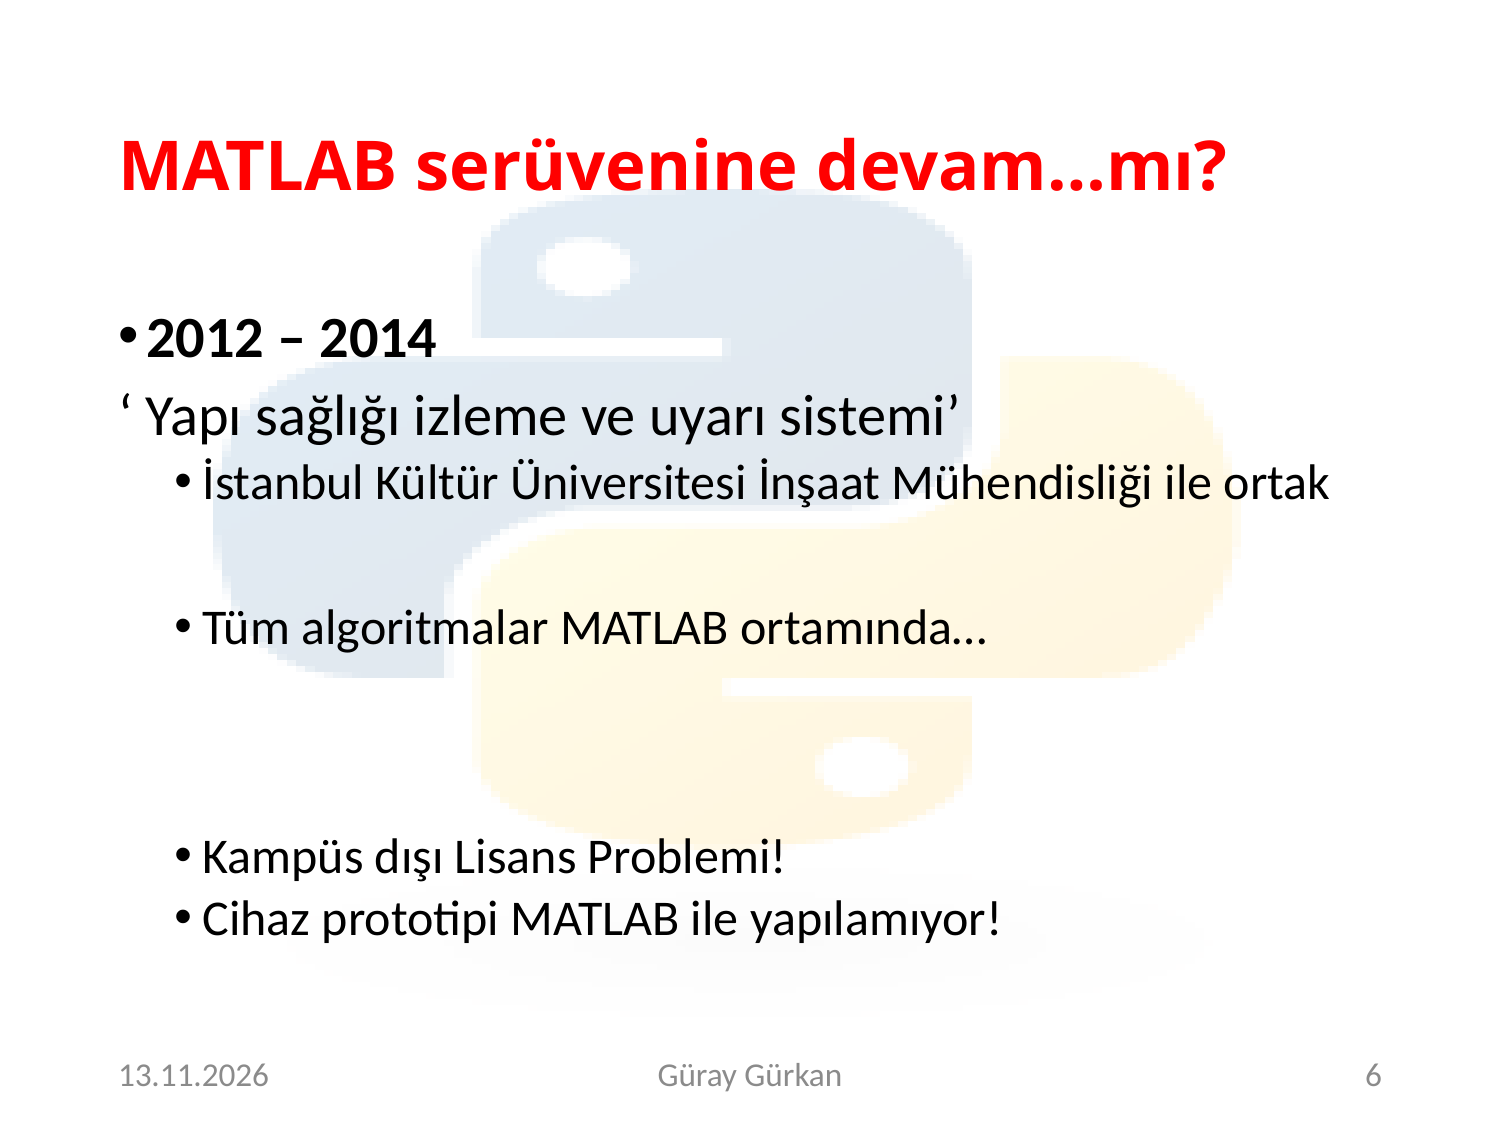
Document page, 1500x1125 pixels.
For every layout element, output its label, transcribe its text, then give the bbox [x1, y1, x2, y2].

slide_number 6 [1059, 1042, 1397, 1103]
title MATLAB serüvenine devam…mı? [103, 59, 1397, 278]
list 2012 – 2014 ‘ Yapı sağlığı izleme ve uyarı sistemi’ İstanbul Kültür Üniversitesi İnşaat Mühendisliği ile ortak Tüm algoritmalar MATLAB ortamında… Kampüs dışı Lisans Problemi! Cihaz prototipi MATLAB ile yapılamıyor! [103, 299, 1397, 1014]
footer Güray Gürkan [496, 1042, 1004, 1103]
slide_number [103, 1042, 441, 1103]
